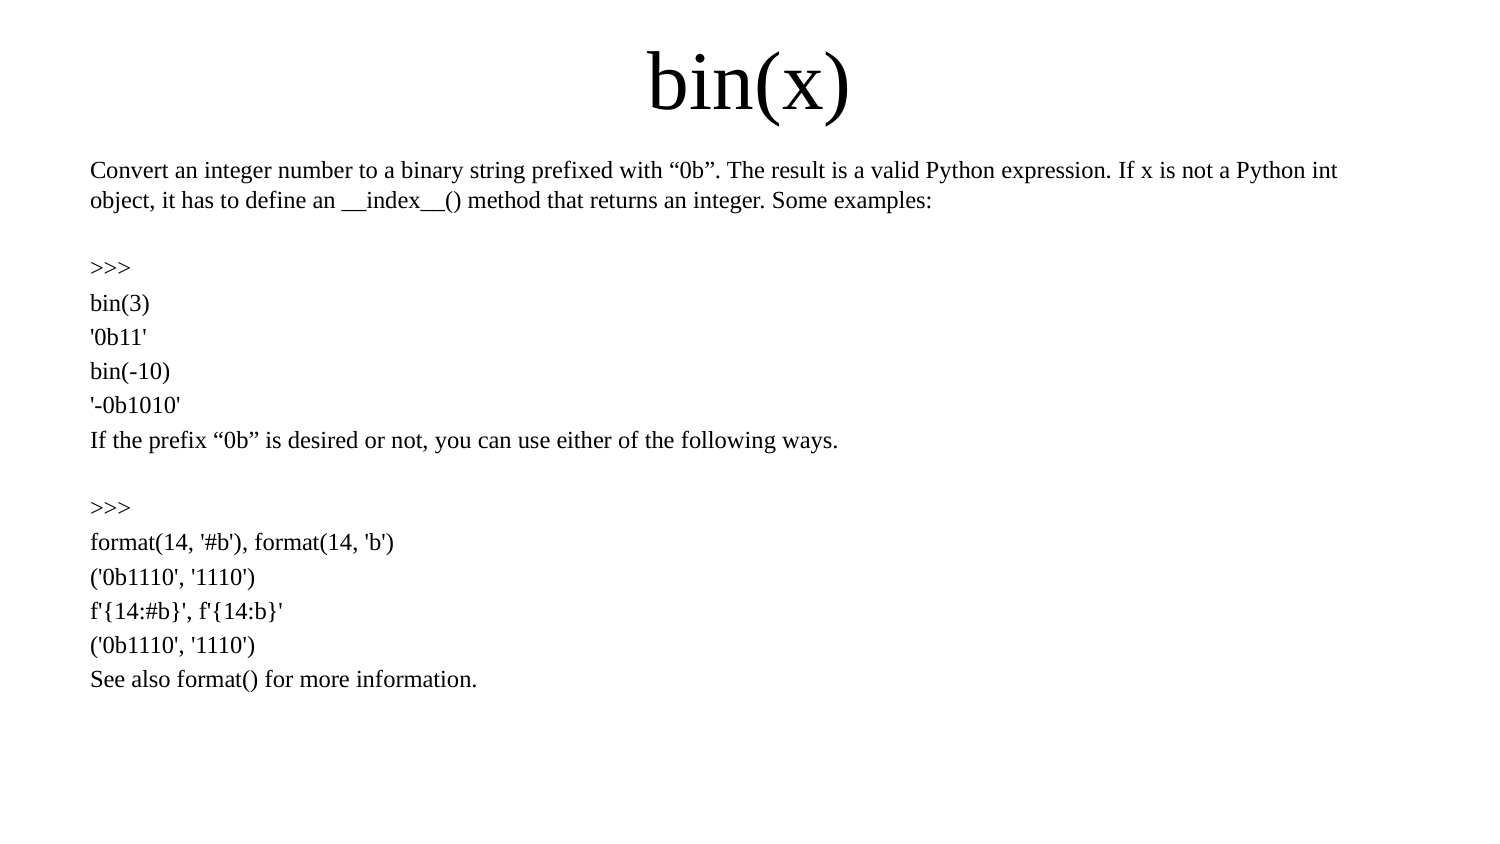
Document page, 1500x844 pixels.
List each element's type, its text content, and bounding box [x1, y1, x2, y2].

title bin(x) [75, 6, 1425, 146]
list Convert an integer number to a binary string prefixed with “0b”. The result is a valid Python expression. If x is not a Python int object, it has to define an __index__() method that returns an integer. Some examples: >>> bin(3) '0b11' bin(-10) '-0b1010' If the prefix “0b” is desired or not, you can use either of the following ways. >>> format(14, '#b'), format(14, 'b') ('0b1110', '1110') f'{14:#b}', f'{14:b}' ('0b1110', '1110') See also format() for more information. [75, 146, 1425, 704]
